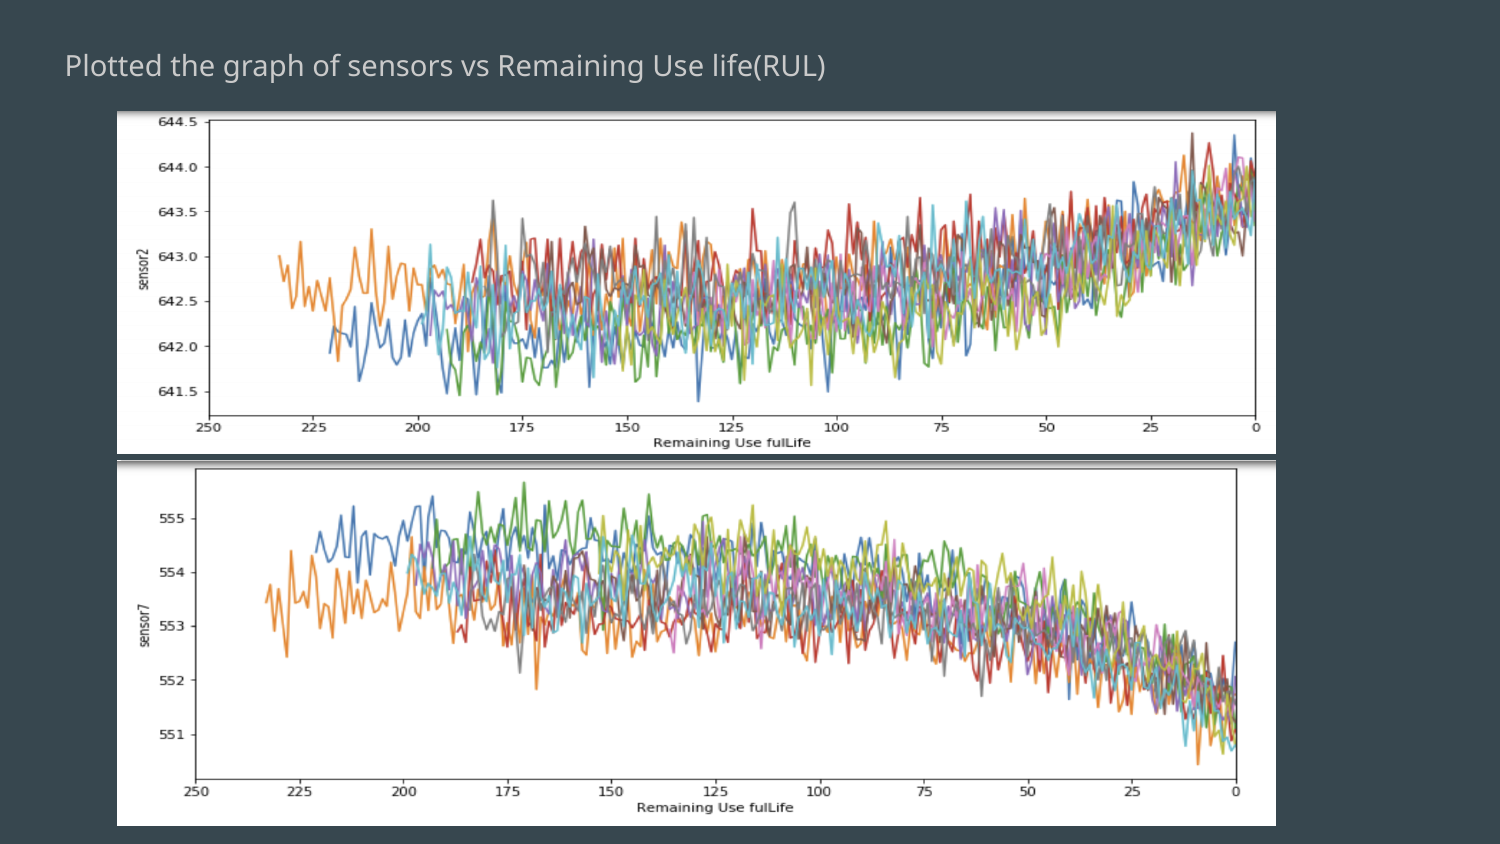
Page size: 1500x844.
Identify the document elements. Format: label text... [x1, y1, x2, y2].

text_box Plotted the graph of sensors vs Remaining Use life(RUL) [49, 32, 1399, 98]
picture [117, 460, 1276, 826]
picture [117, 111, 1276, 454]
